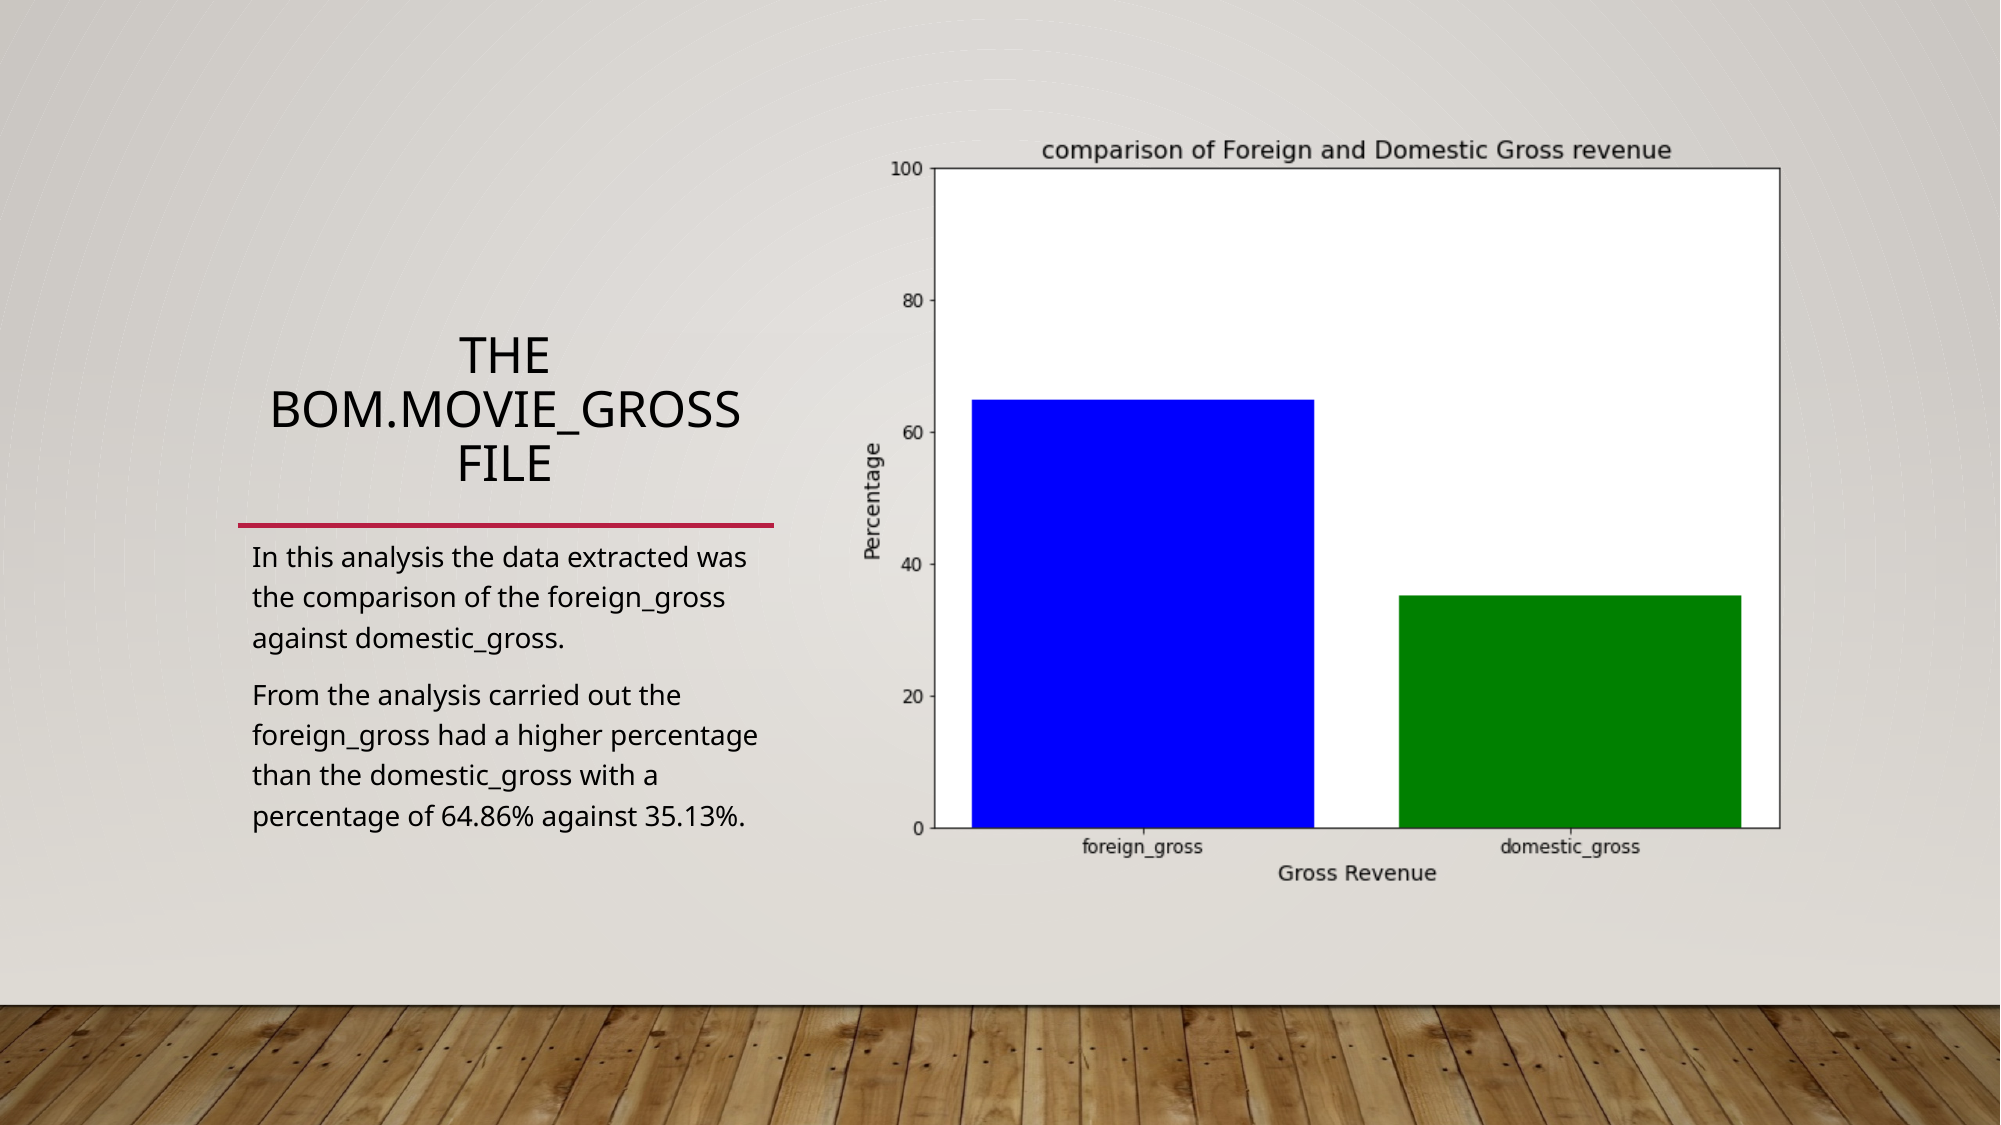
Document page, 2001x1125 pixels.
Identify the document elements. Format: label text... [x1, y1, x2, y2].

picture [0, 1005, 2000, 1125]
list In this analysis the data extracted was the comparison of the foreign_gross against domestic_gross. From the analysis carried out the foreign_gross had a higher percentage than the domestic_gross with a percentage of 64.86% against 35.13%. [236, 525, 775, 895]
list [851, 130, 1790, 896]
title The BOM.MOVIE_GROSS FILE [236, 131, 774, 500]
